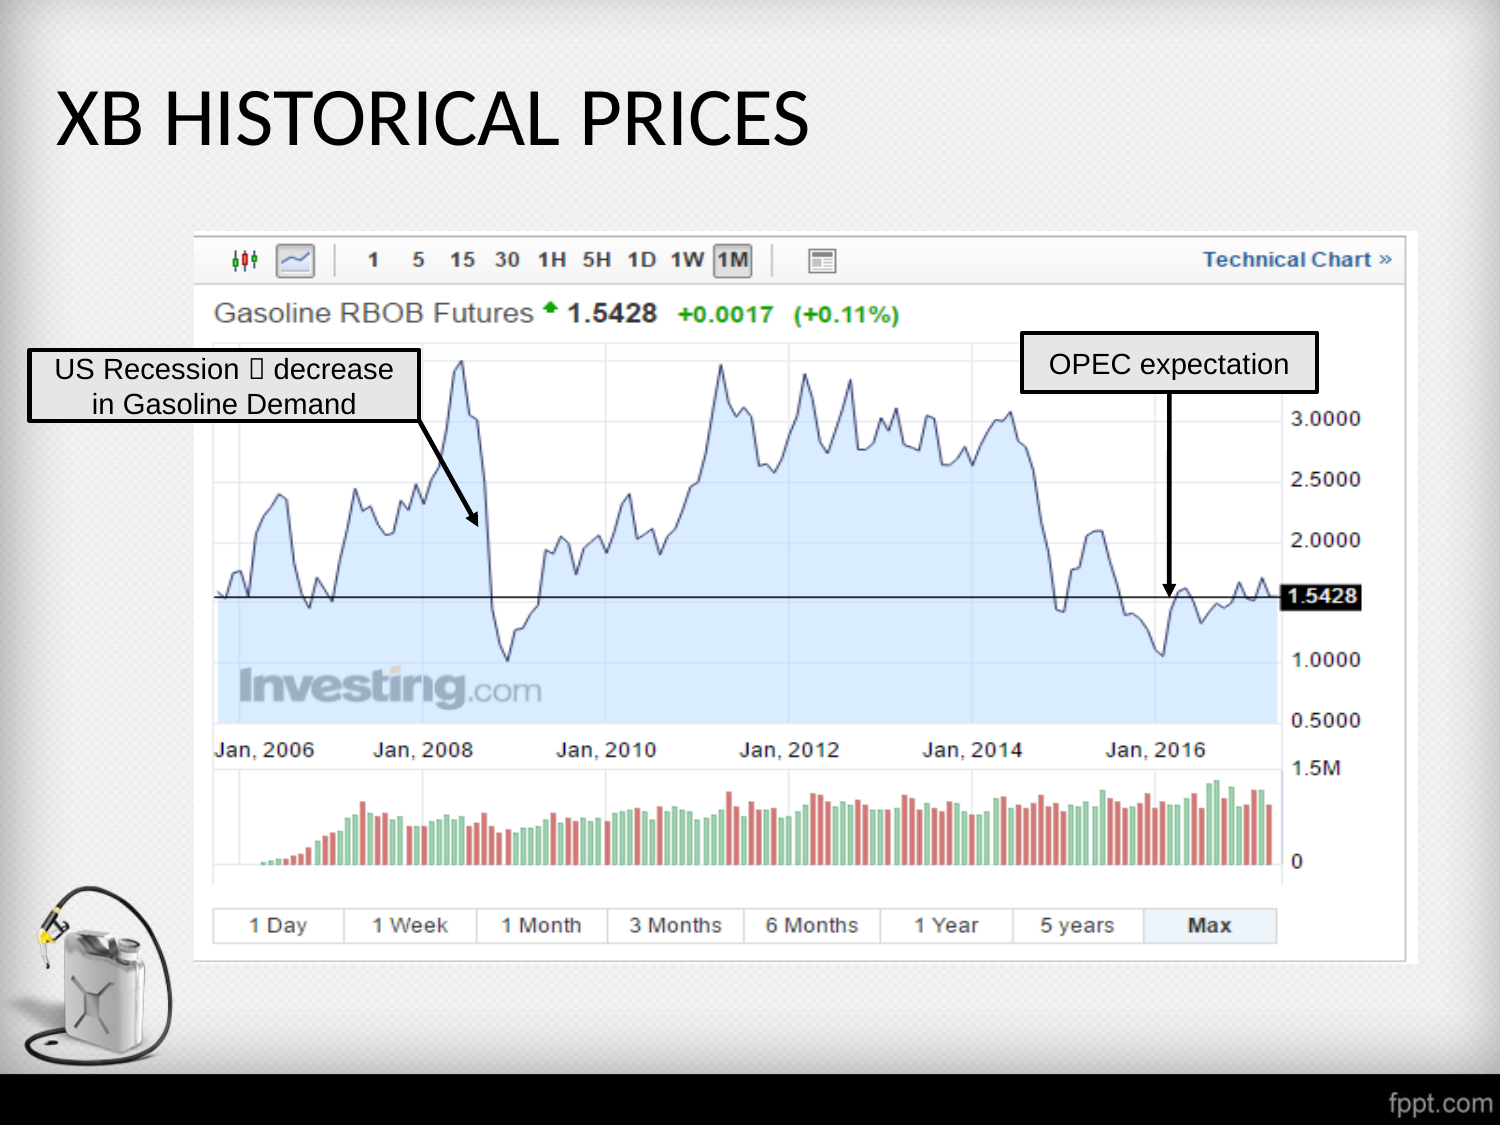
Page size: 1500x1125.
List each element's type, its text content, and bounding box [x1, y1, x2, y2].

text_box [418, 420, 479, 528]
text_box XB HISTORICAL PRICES [41, 54, 1022, 170]
picture [0, 0, 1500, 1125]
text_box US Recession  decrease in Gasoline Demand [27, 348, 189, 423]
